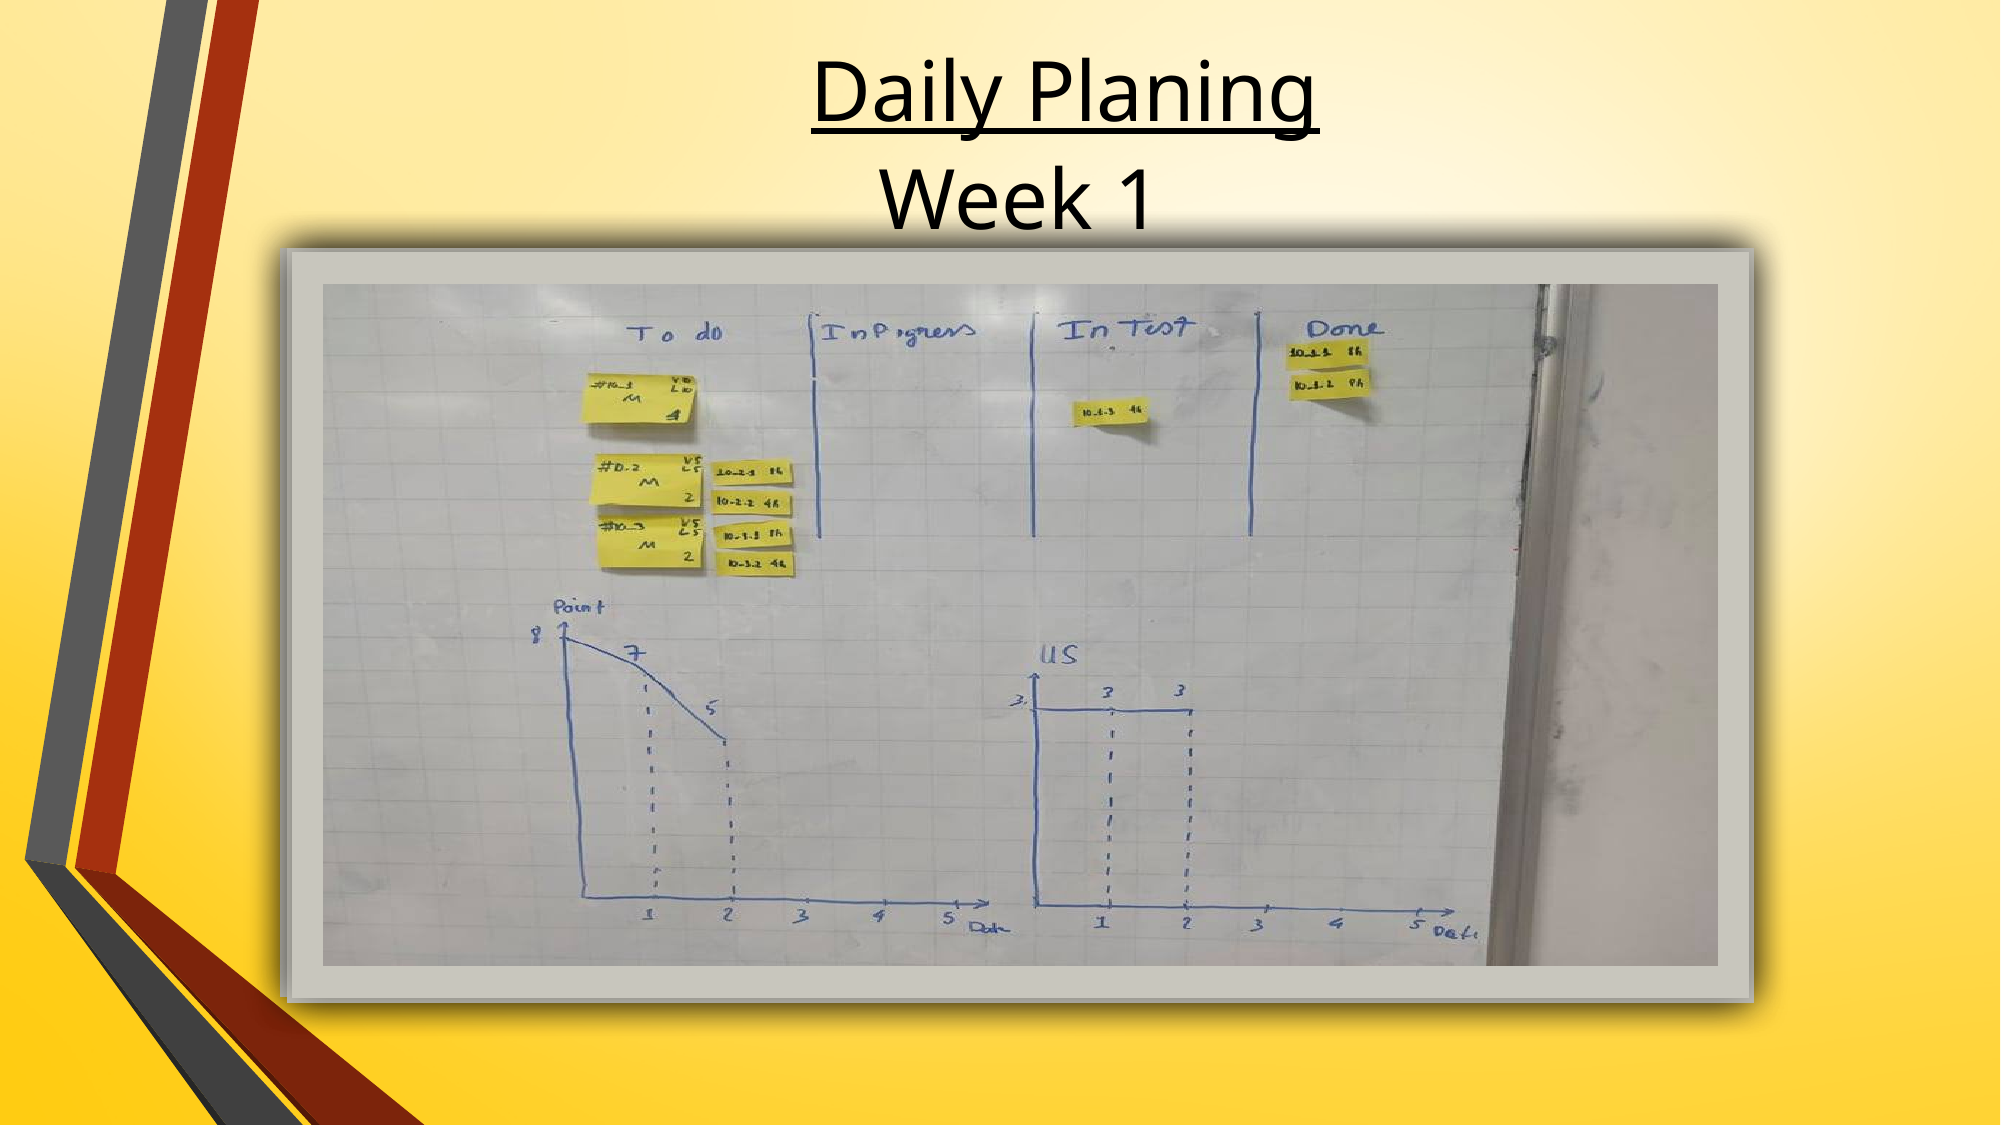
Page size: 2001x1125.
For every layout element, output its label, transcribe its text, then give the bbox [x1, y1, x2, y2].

picture [311, 279, 1723, 973]
title Daily Planing [243, 0, 1887, 195]
text_box Week 1 [622, 139, 1419, 215]
